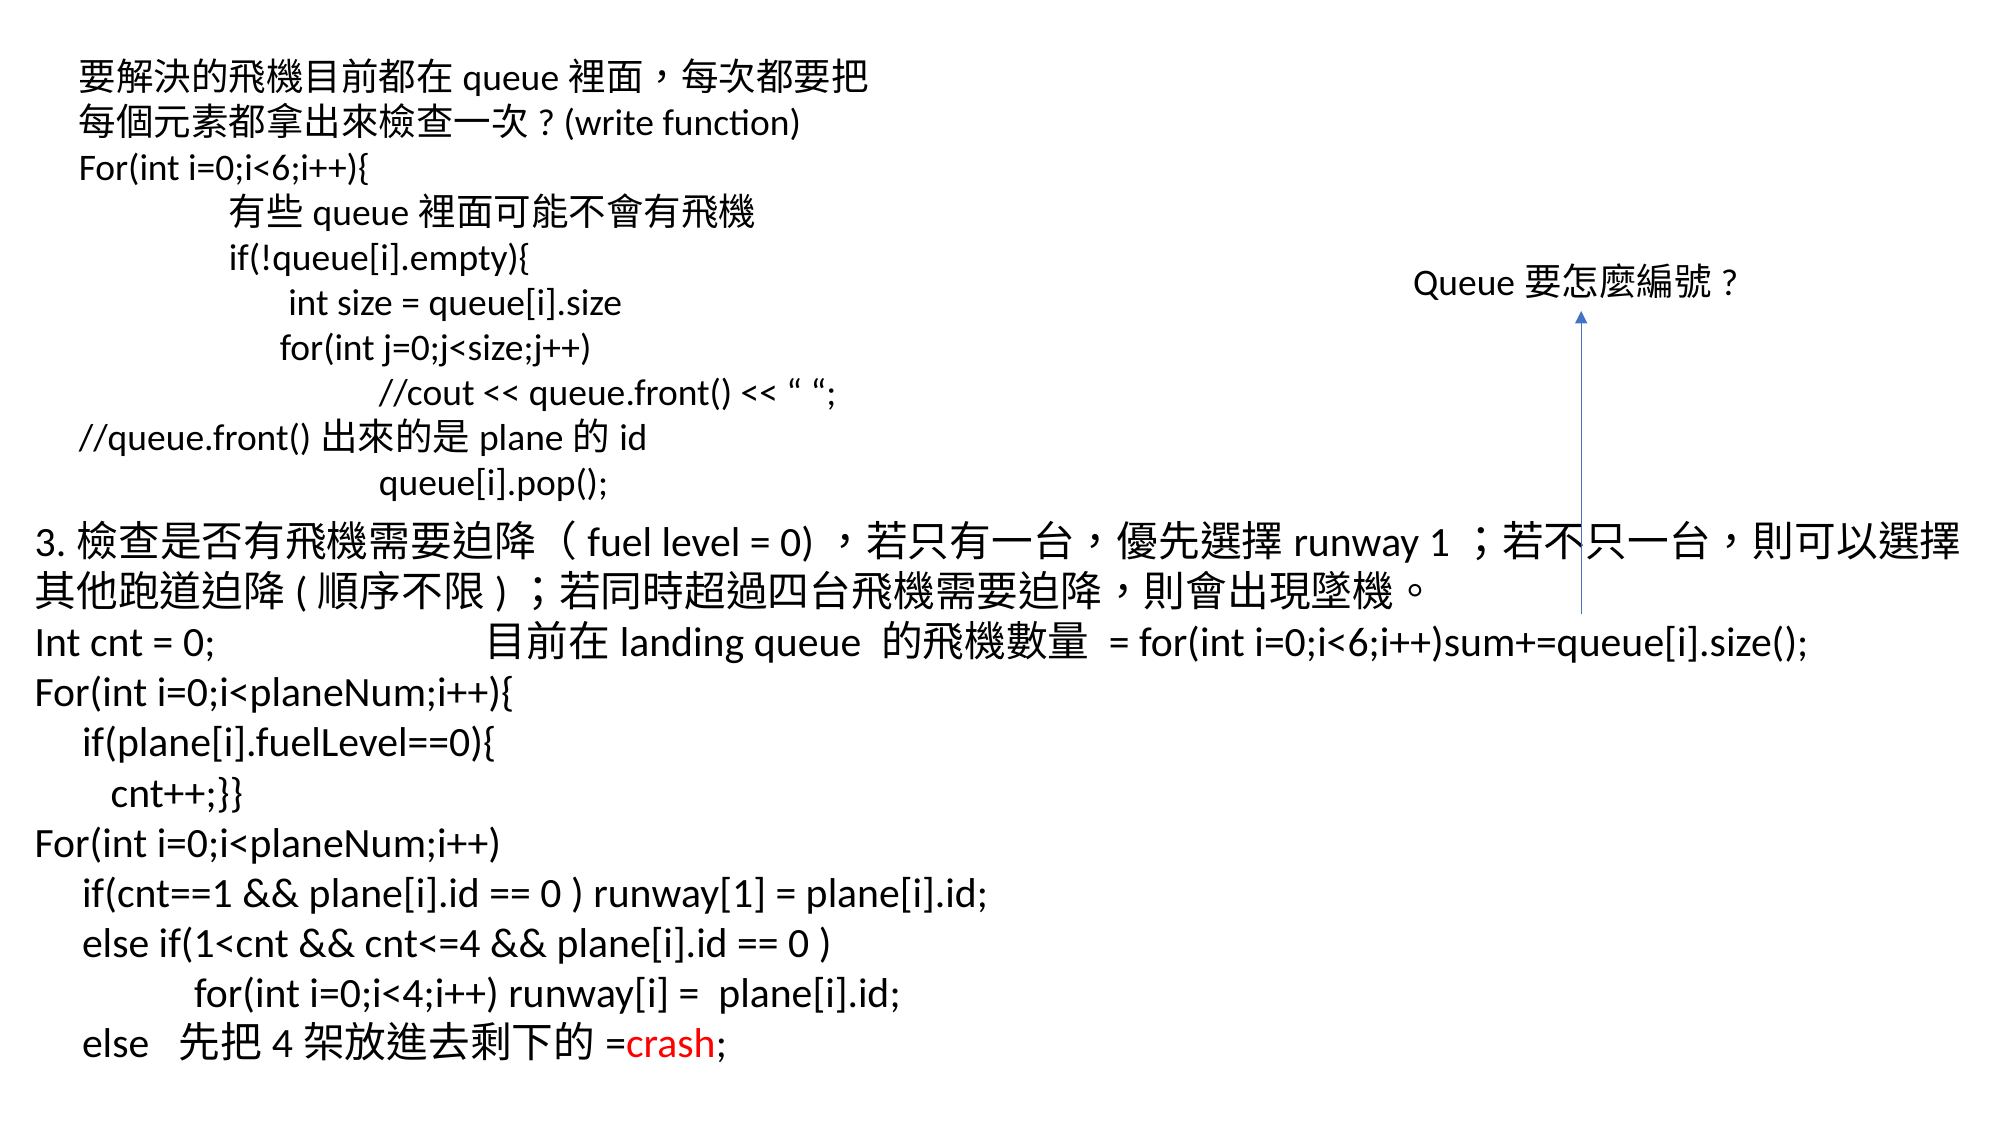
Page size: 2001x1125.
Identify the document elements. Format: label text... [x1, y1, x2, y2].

text_box 要解決的飛機目前都在queue裡面，每次都要把每個元素都拿出來檢查一次? (write function) For(int i=0;i<6;i++){ 有些queue裡面可能不會有飛機 if(!queue[i].empty){ int size = queue[i].size for(int j=0;j<size;j++) //cout << queue.front() << “ “; //queue.front()出來的是plane的id queue[i].pop(); [64, 45, 903, 511]
text_box Queue要怎麼編號? [1398, 250, 1764, 310]
text_box 3.檢查是否有飛機需要迫降（fuel level = 0)，若只有一台，優先選擇runway 1；若不只一台，則可以選擇其他跑道迫降(順序不限)；若同時超過四台飛機需要迫降，則會出現墜機。 Int cnt = 0; 目前在landing queue 的飛機數量 = for(int i=0;i<6;i++)sum+=queue[i].size(); For(int i=0;i<planeNum;i++){ if(plane[i].fuelLevel==0){ cnt++;}} For(int i=0;i<planeNum;i++) if(cnt==1 && plane[i].id == 0 ) runway[1] = plane[i].id; else if(1<cnt && cnt<=4 && plane[i].id == 0 ) for(int i=0;i<4;i++) runway[i] = plane[i].id; else 先把4架放進去剩下的=crash; [19, 507, 1980, 1125]
